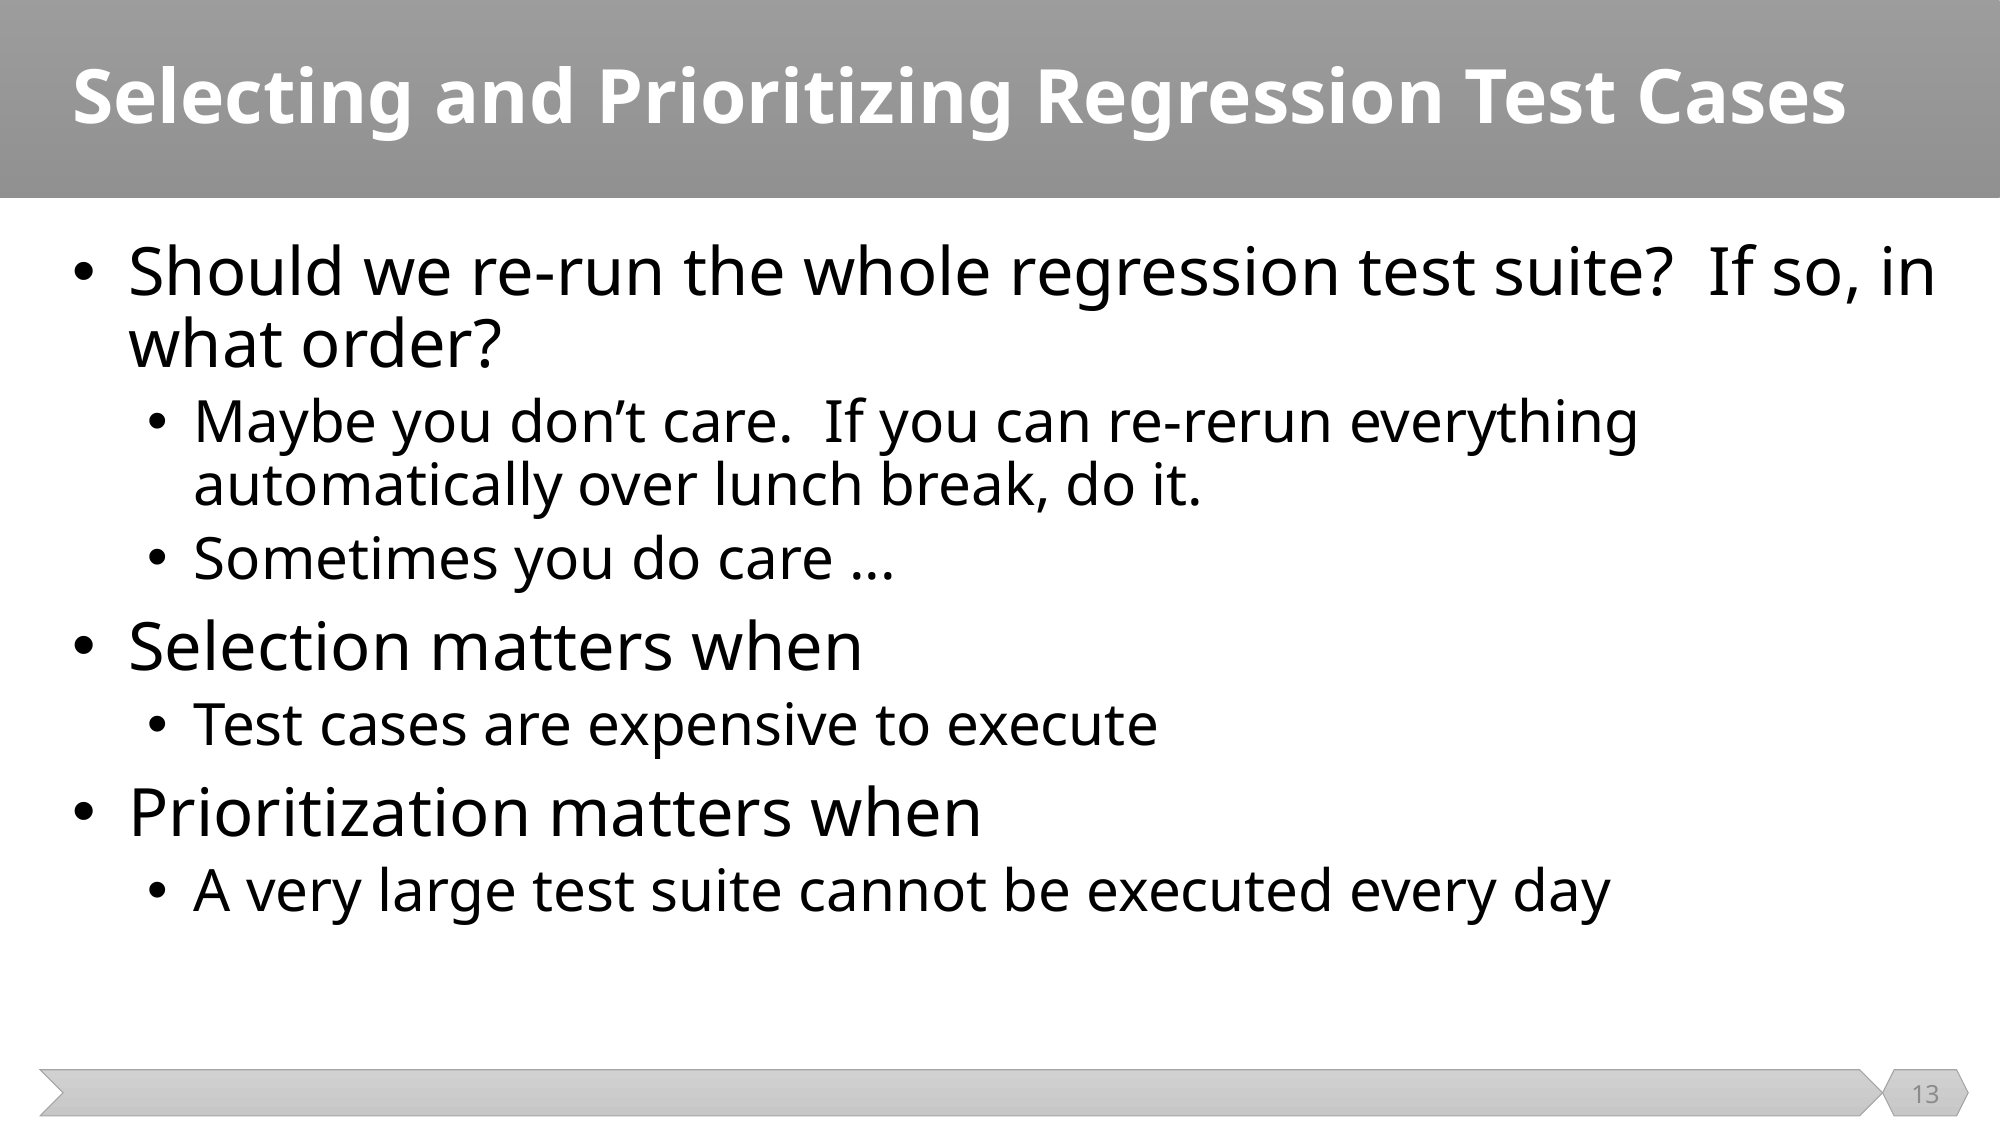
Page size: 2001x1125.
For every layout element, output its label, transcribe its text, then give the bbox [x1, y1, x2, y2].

slide_number 13 [1882, 1065, 1969, 1125]
title Selecting and Prioritizing Regression Test Cases [56, 0, 1969, 199]
list Should we re-run the whole regression test suite? If so, in what order? Maybe you don’t care. If you can re-rerun everything automatically over lunch break, do it. Sometimes you do care ... Selection matters when Test cases are expensive to execute Prioritization matters when A very large test suite cannot be executed every day [56, 230, 1969, 1010]
